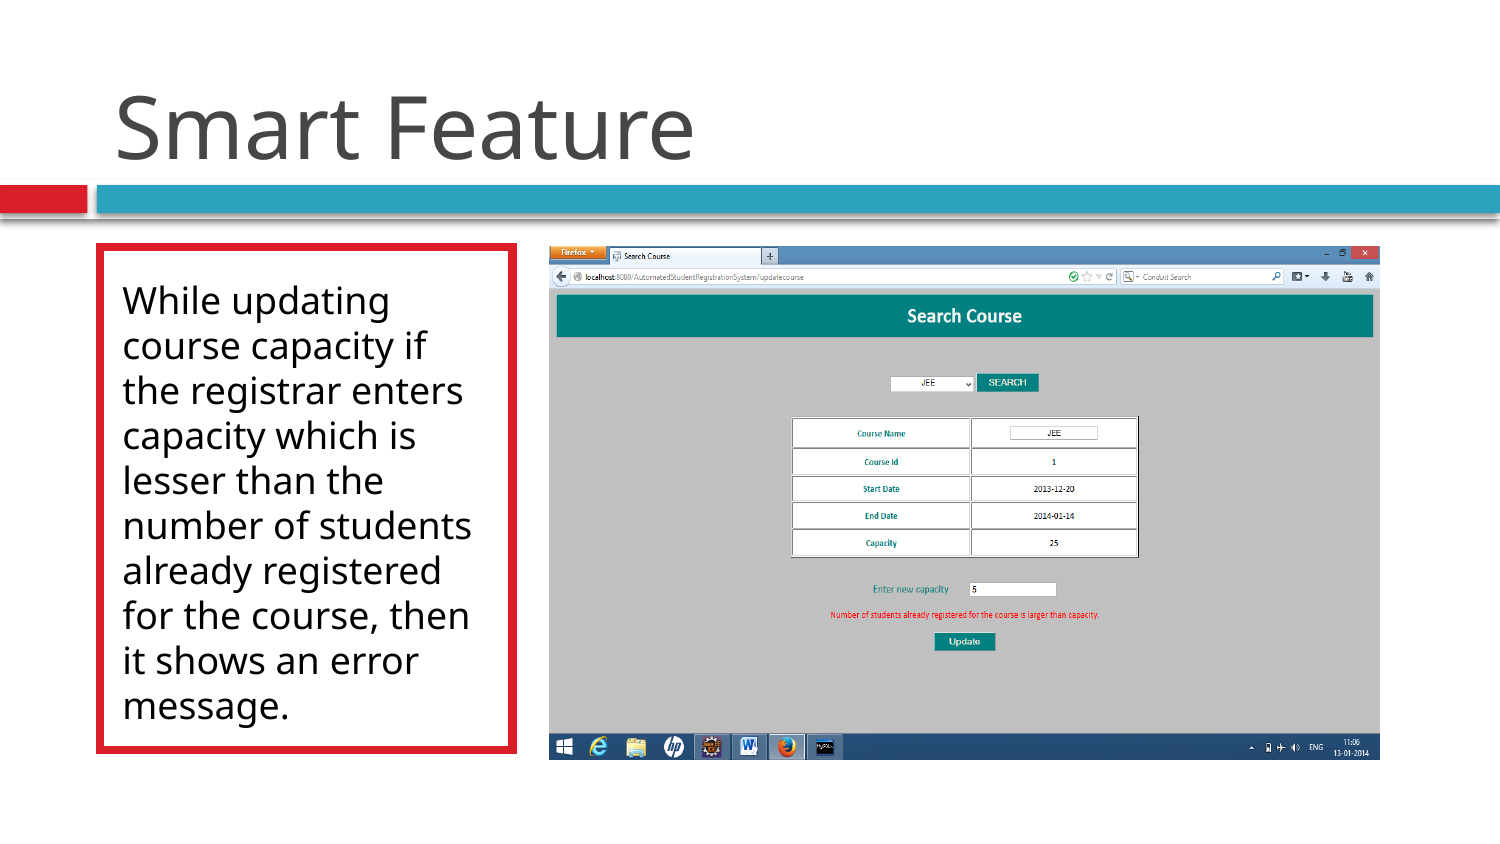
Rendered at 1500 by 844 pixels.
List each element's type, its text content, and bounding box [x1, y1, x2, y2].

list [549, 246, 1380, 760]
list While updating course capacity if the registrar enters capacity which is lesser than the number of students already registered for the course, then it shows an error message. [96, 243, 517, 754]
title Smart Feature [99, 12, 1425, 185]
